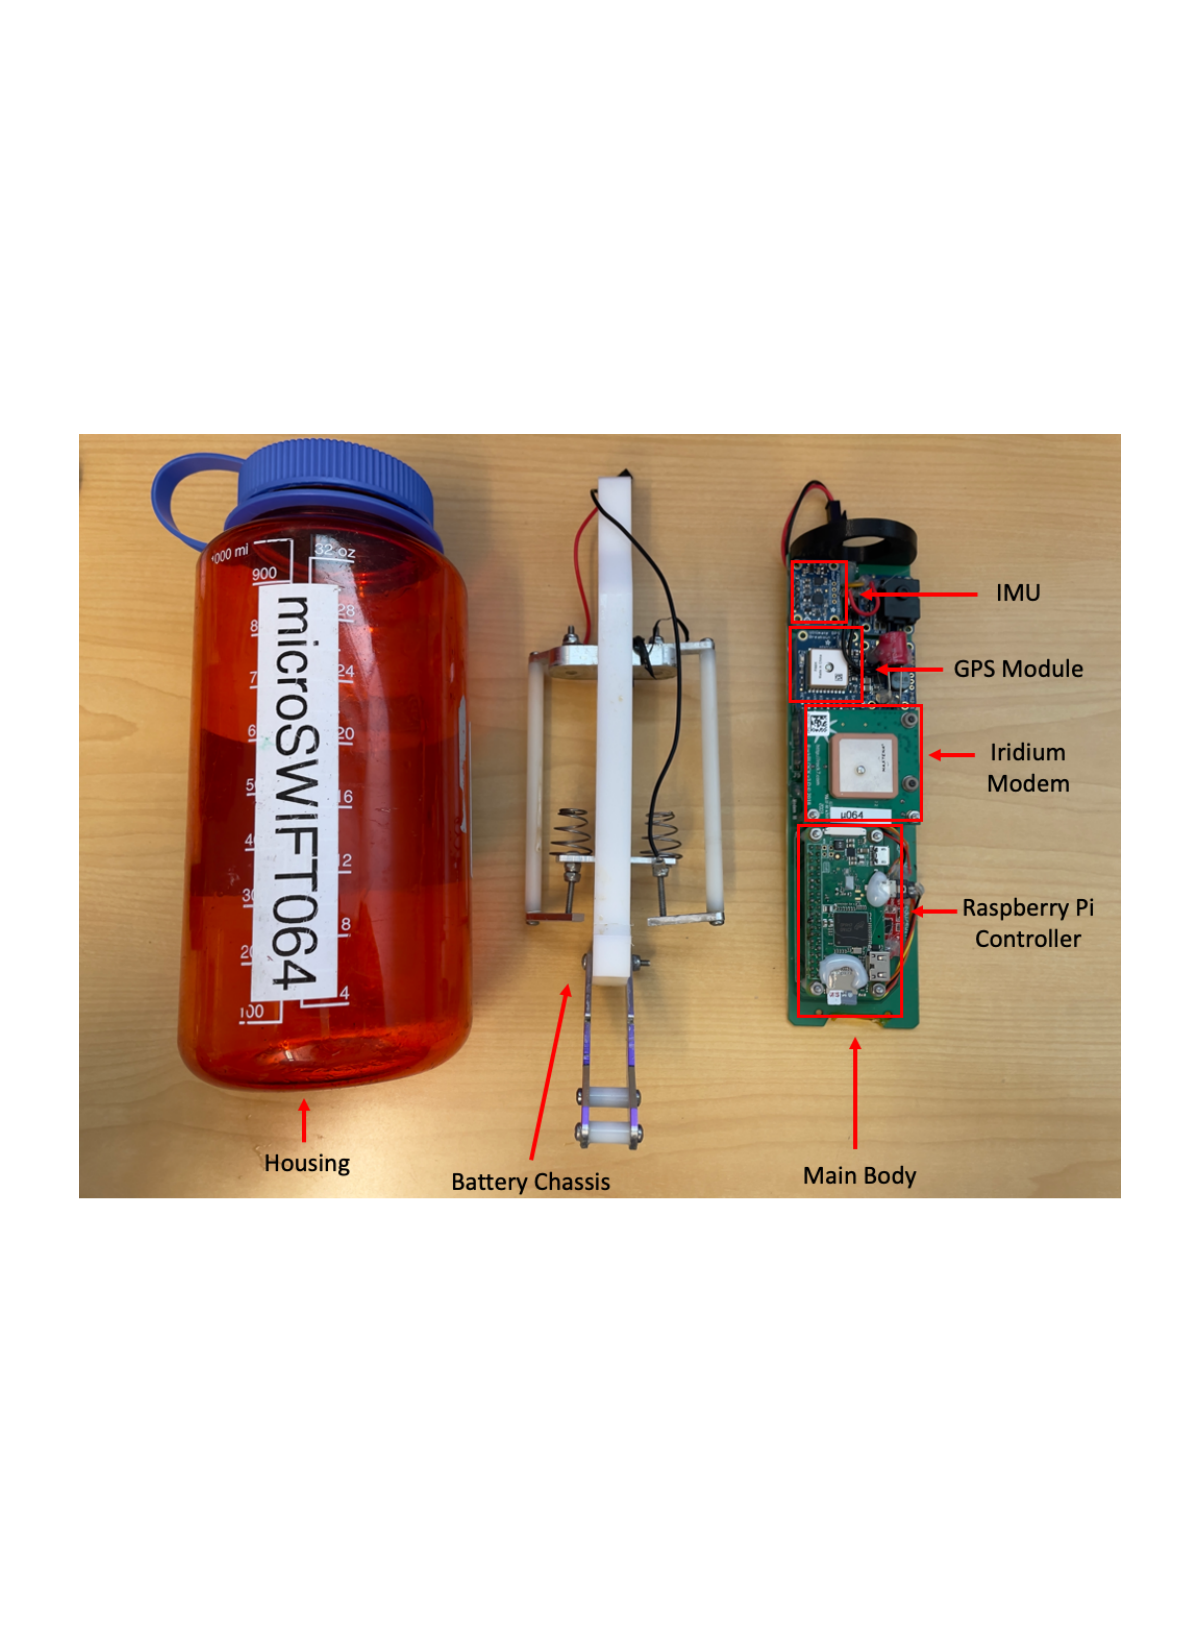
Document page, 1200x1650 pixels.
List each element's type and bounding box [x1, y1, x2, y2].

picture [79, 434, 1121, 1216]
